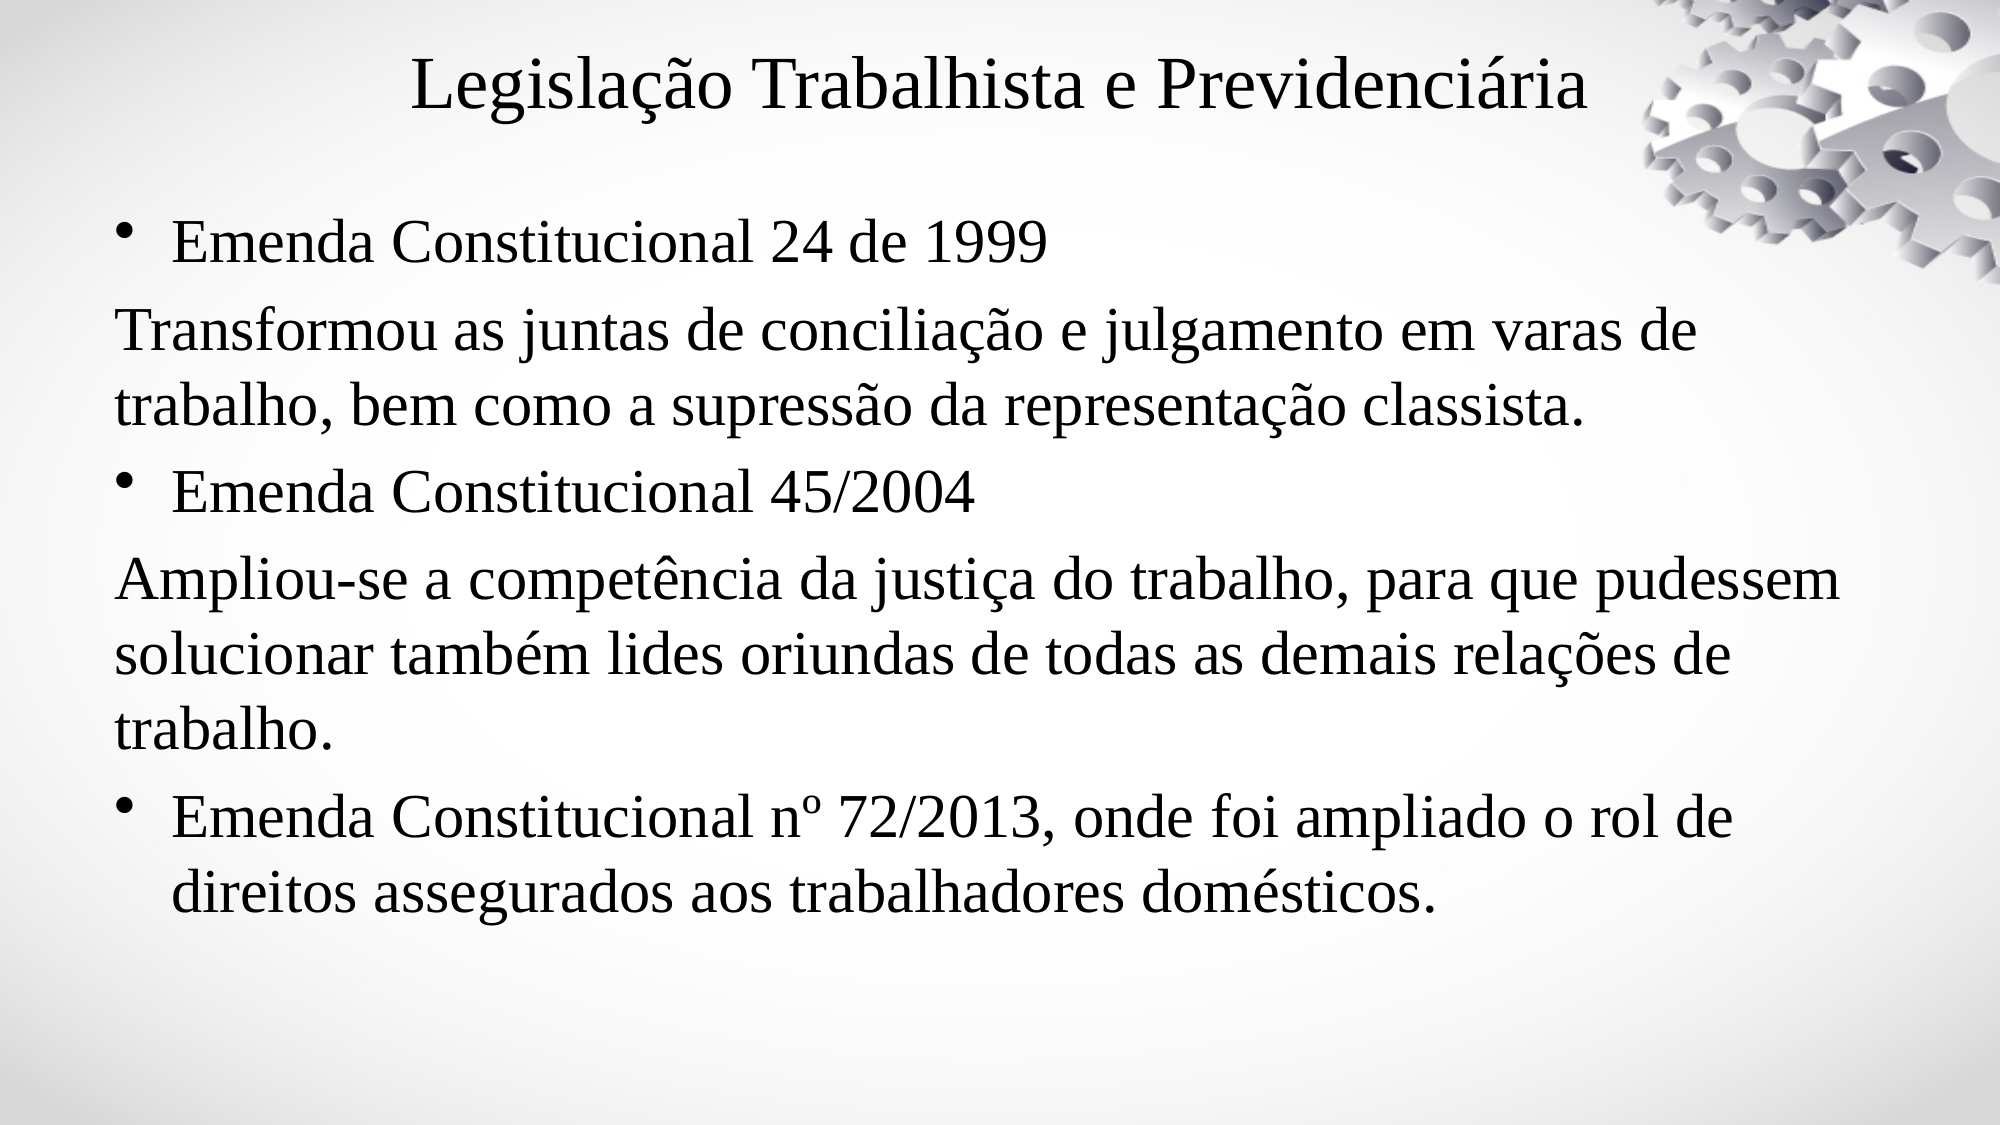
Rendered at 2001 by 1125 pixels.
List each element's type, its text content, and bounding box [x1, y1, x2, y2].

list Emenda Constitucional 24 de 1999 Transformou as juntas de conciliação e julgamento em varas de trabalho, bem como a supressão da representação classista. Emenda Constitucional 45/2004 Ampliou-se a competência da justiça do trabalho, para que pudessem solucionar também lides oriundas de todas as demais relações de trabalho. Emenda Constitucional nº 72/2013, onde foi ampliado o rol de direitos assegurados aos trabalhadores domésticos. [99, 192, 1901, 1006]
title Legislação Trabalhista e Previdenciária [99, 30, 1901, 127]
picture [0, 0, 2000, 1125]
